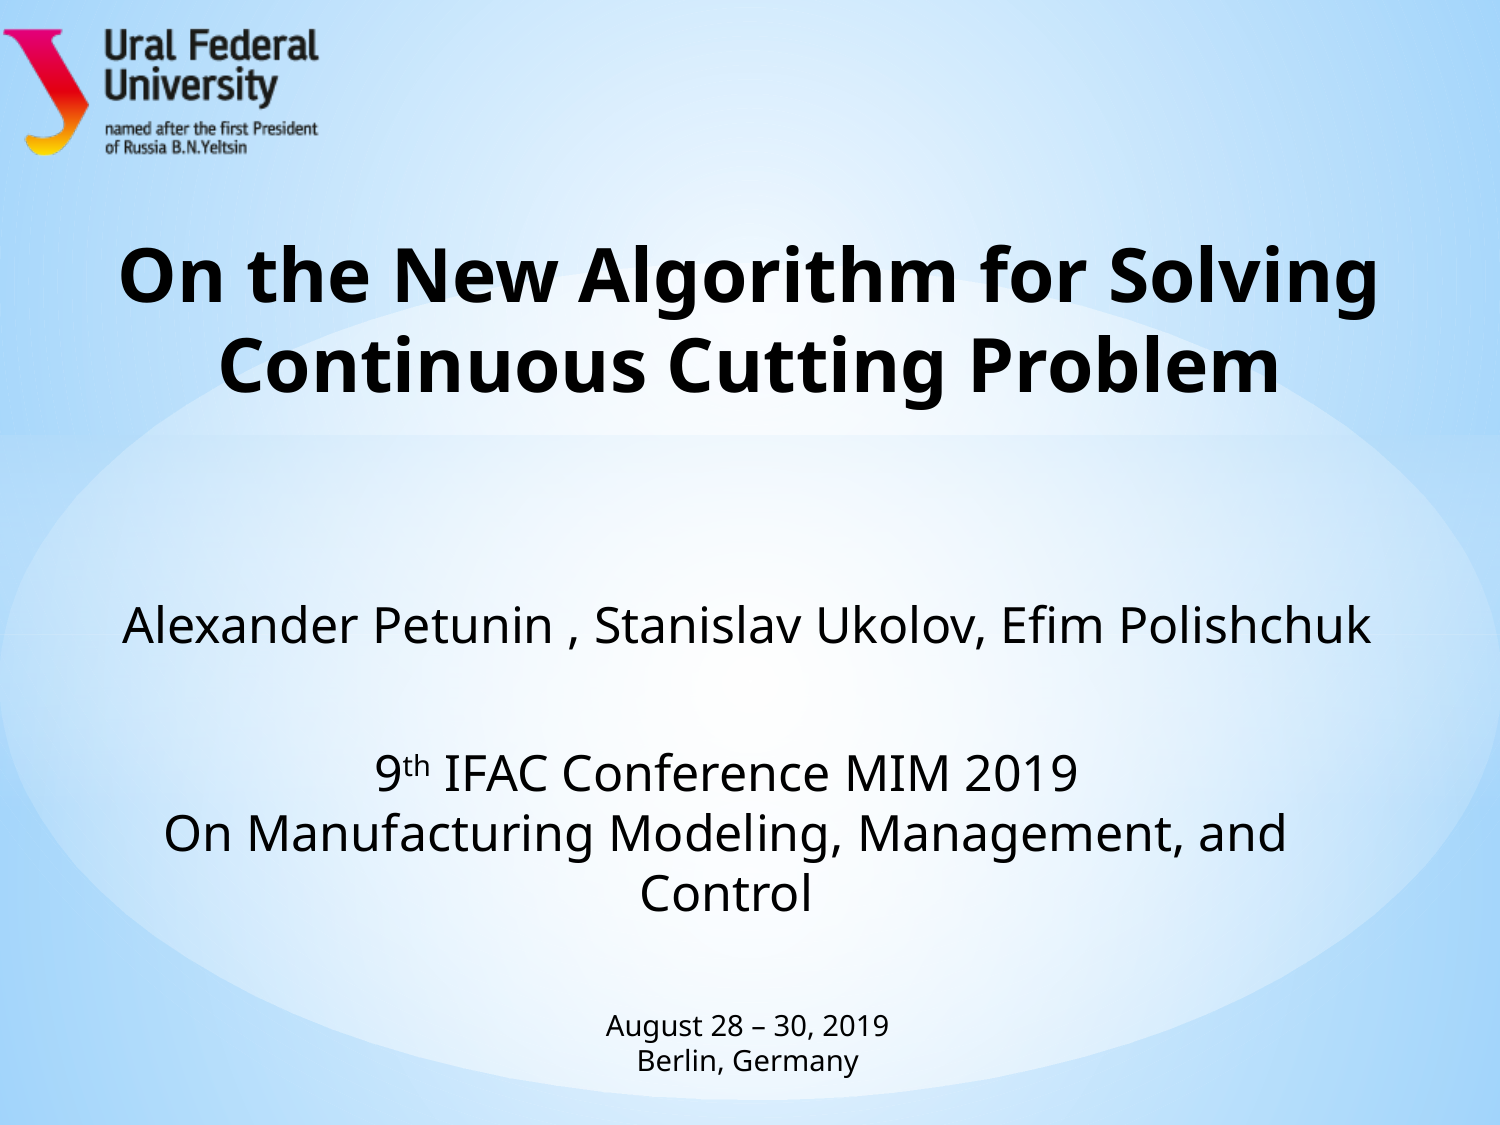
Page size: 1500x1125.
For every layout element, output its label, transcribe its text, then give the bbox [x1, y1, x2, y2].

text_box On the New Algorithm for Solving Continuous Cutting Problem [17, 219, 1483, 415]
text_box 9th IFAC Conference MIM 2019 On Manufacturing Modeling, Management, and Control [100, 733, 1353, 929]
picture [0, 0, 351, 179]
text_box Alexander Petunin , Stanislav Ukolov, Efim Polishchuk [80, 586, 1416, 662]
text_box August 28 – 30, 2019 Berlin, Germany [446, 999, 1049, 1085]
